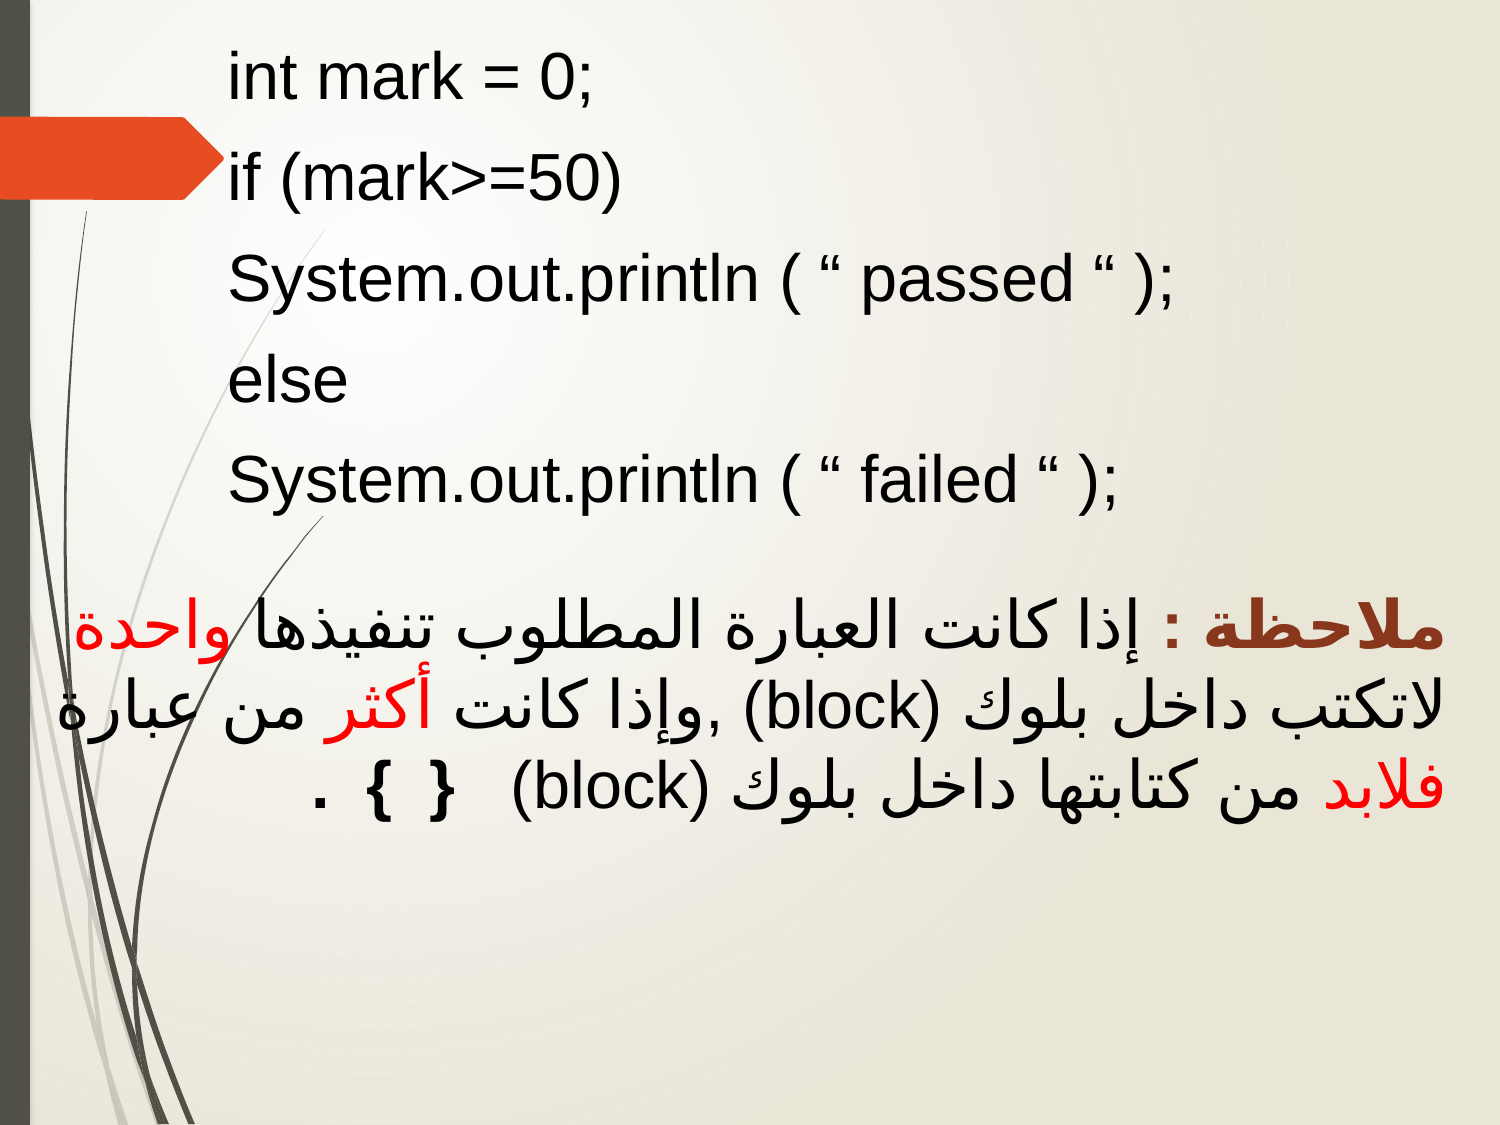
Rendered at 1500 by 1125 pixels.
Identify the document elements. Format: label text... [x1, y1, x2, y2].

text_box ملاحظة : إذا كانت العبارة المطلوب تنفيذها واحدة لاتكتب داخل بلوك (block) ,وإذا كانت أكثر من عبارة فلابد من كتابتها داخل بلوك (block) { } . [24, 574, 1463, 830]
text_box int mark = 0; if (mark>=50) System.out.println ( “ passed “ ); else System.out.println ( “ failed “ ); [212, 24, 1388, 525]
